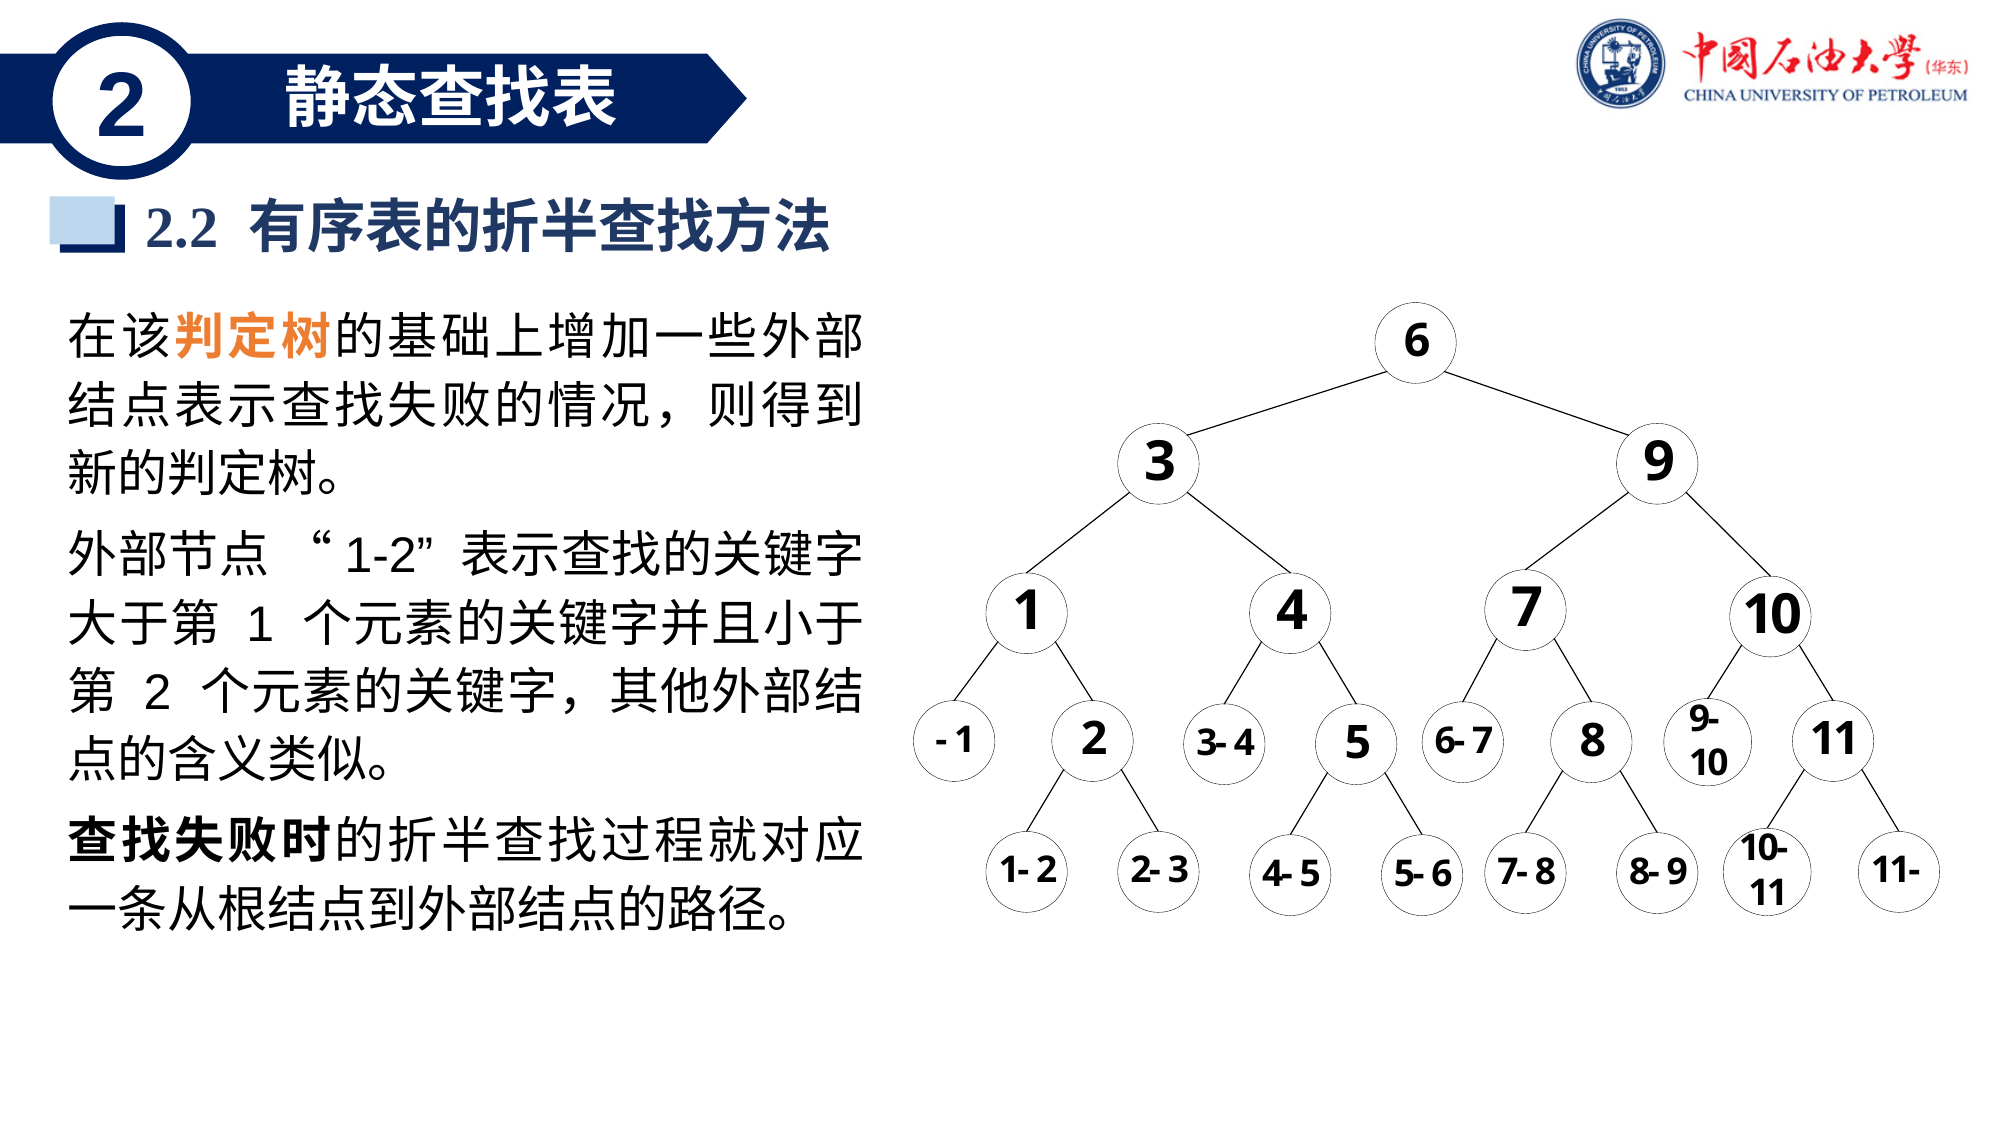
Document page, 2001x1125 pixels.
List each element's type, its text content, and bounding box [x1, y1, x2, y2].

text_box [49, 196, 125, 253]
text_box 2.2 有序表的折半查找方法 [131, 181, 847, 267]
picture [911, 300, 1947, 930]
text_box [0, 28, 747, 173]
text_box 在该判定树的基础上增加一些外部结点表示查找失败的情况，则得到新的判定树。 外部节点 “1-2” 表示查找的关键字大于第 1 个元素的关键字并且小于第 2 个元素的关键字，其他外部结点的含义类似。 查找失败时的折半查找过程就对应一条从根结点到外部结点的路径。 [53, 289, 880, 945]
picture [1554, 3, 2000, 127]
